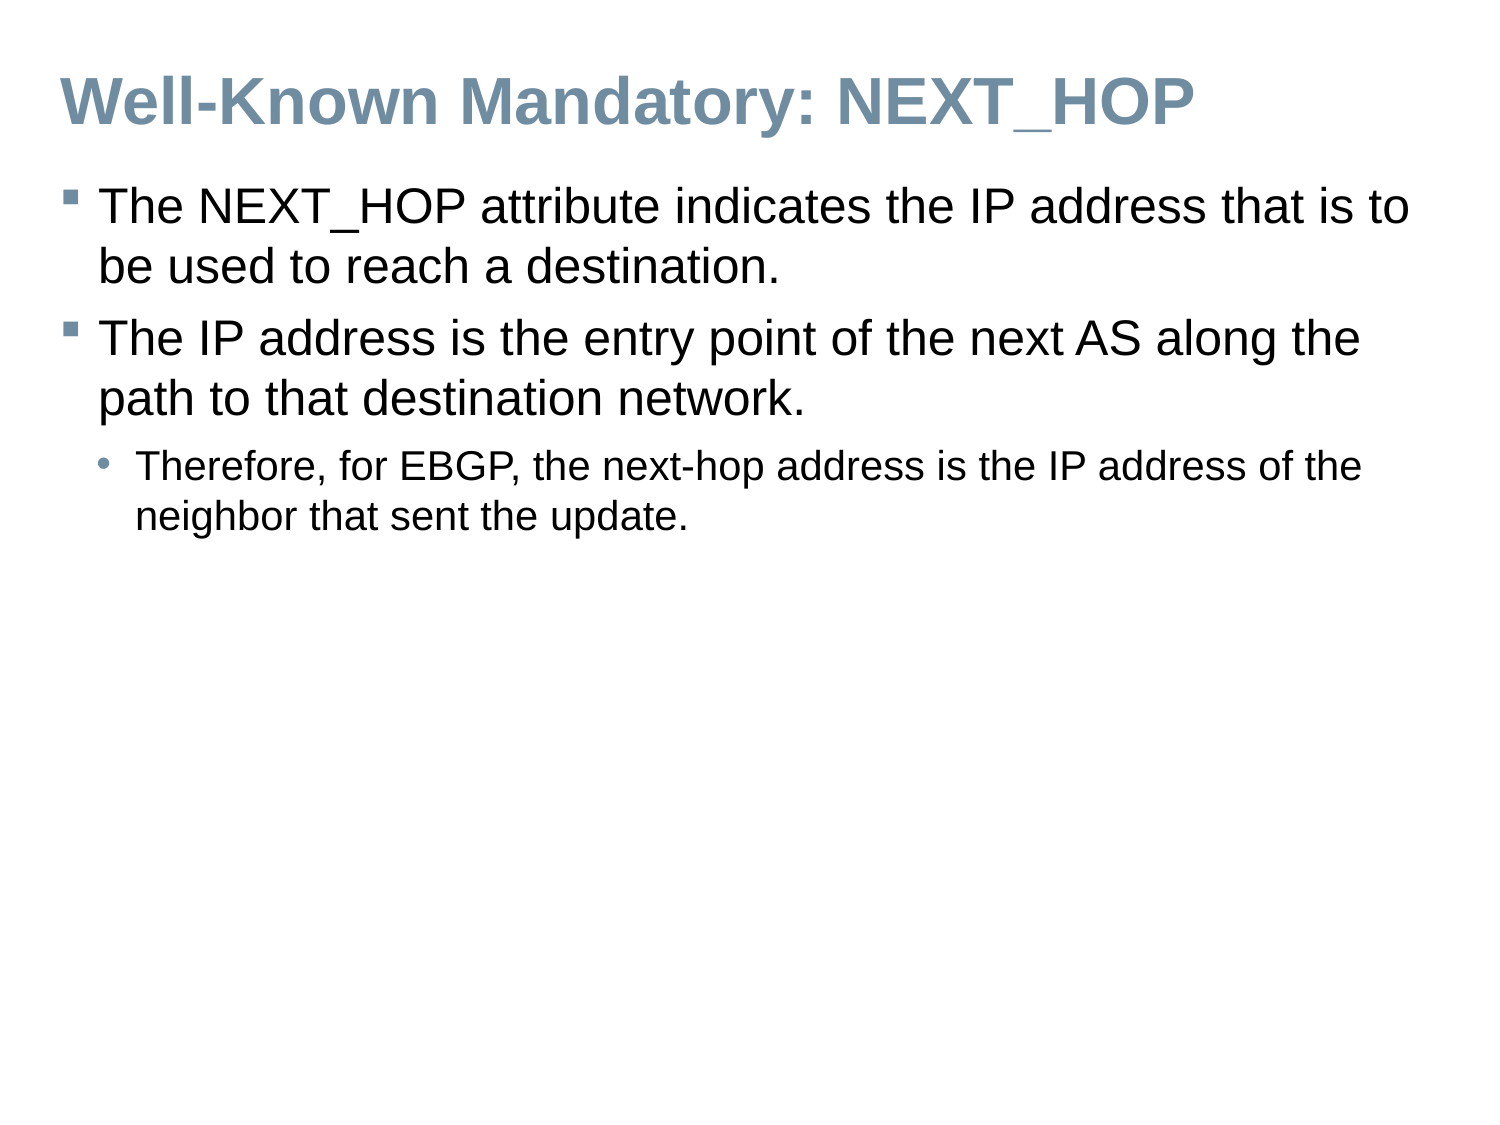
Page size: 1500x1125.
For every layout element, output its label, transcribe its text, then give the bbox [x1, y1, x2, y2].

title Well-Known Mandatory: NEXT_HOP [45, 59, 1444, 150]
list The NEXT_HOP attribute indicates the IP address that is to be used to reach a destination. The IP address is the entry point of the next AS along the path to that destination network. Therefore, for EBGP, the next-hop address is the IP address of the neighbor that sent the update. [45, 166, 1444, 1061]
